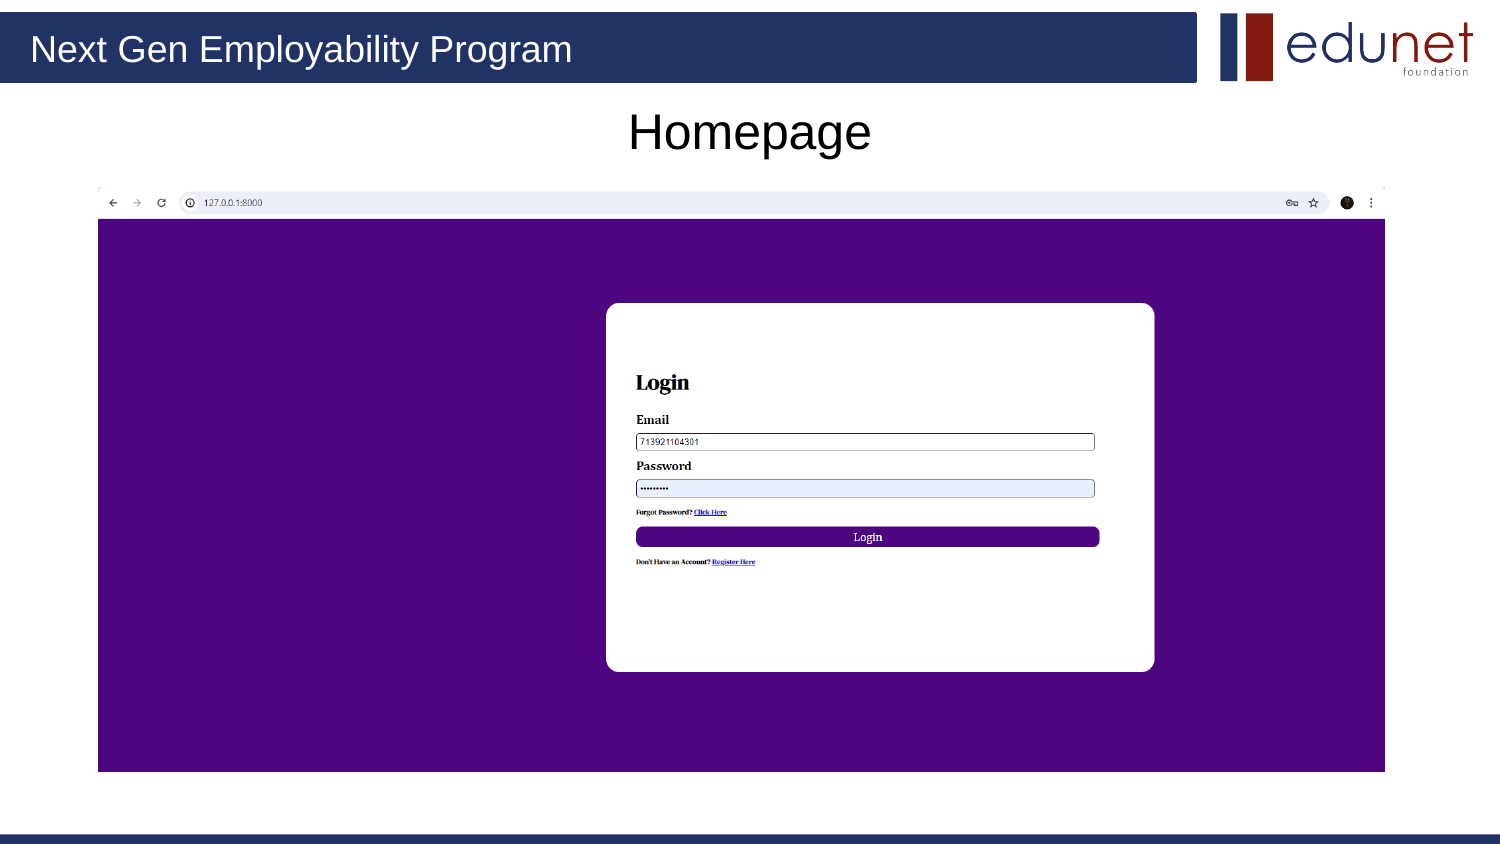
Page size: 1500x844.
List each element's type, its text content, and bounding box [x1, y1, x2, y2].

picture [98, 187, 1385, 772]
picture [1279, 14, 1482, 83]
title Homepage [25, 100, 1475, 175]
